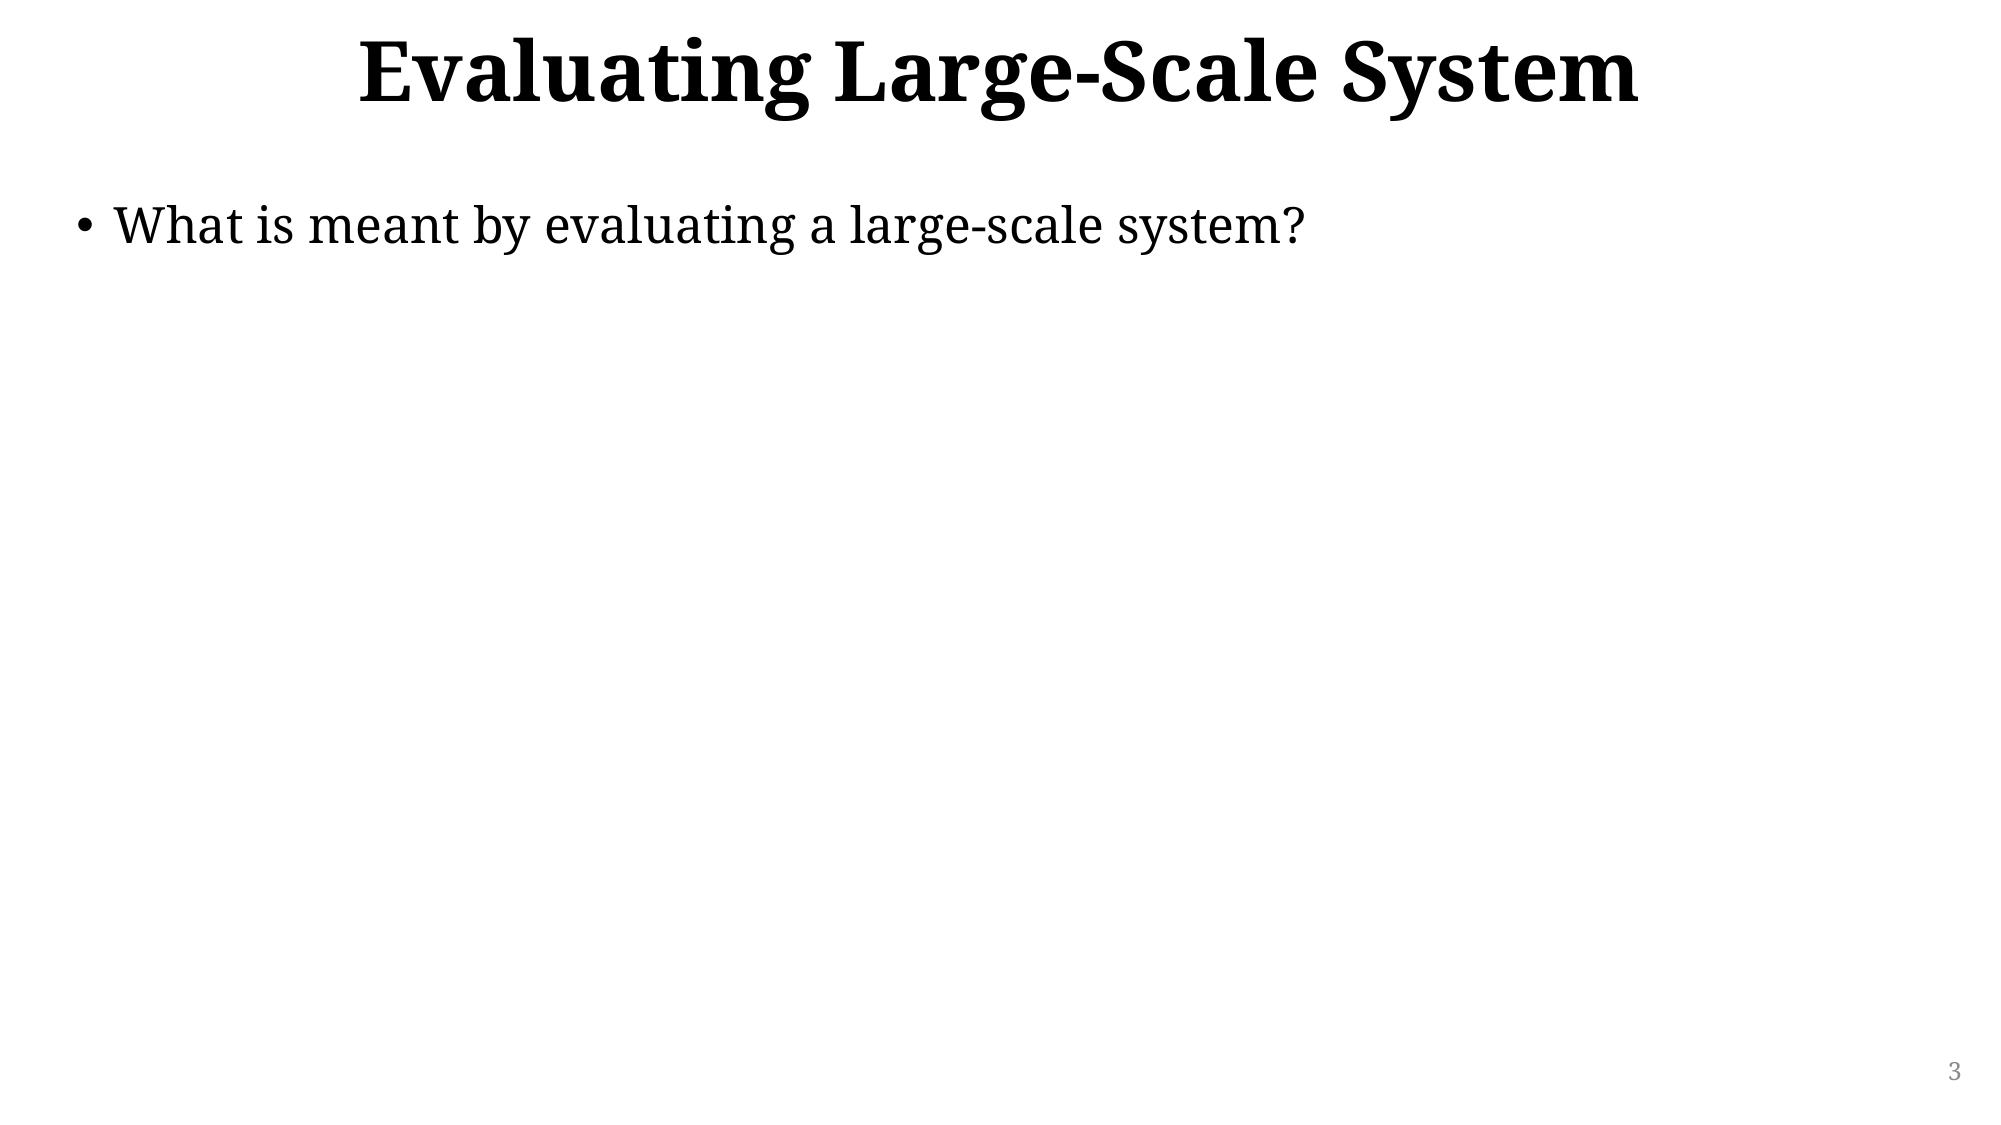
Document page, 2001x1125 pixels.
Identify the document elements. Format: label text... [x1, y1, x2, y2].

list What is meant by evaluating a large-scale system? [61, 193, 2000, 1103]
title Evaluating Large-Scale System [137, 0, 1863, 149]
